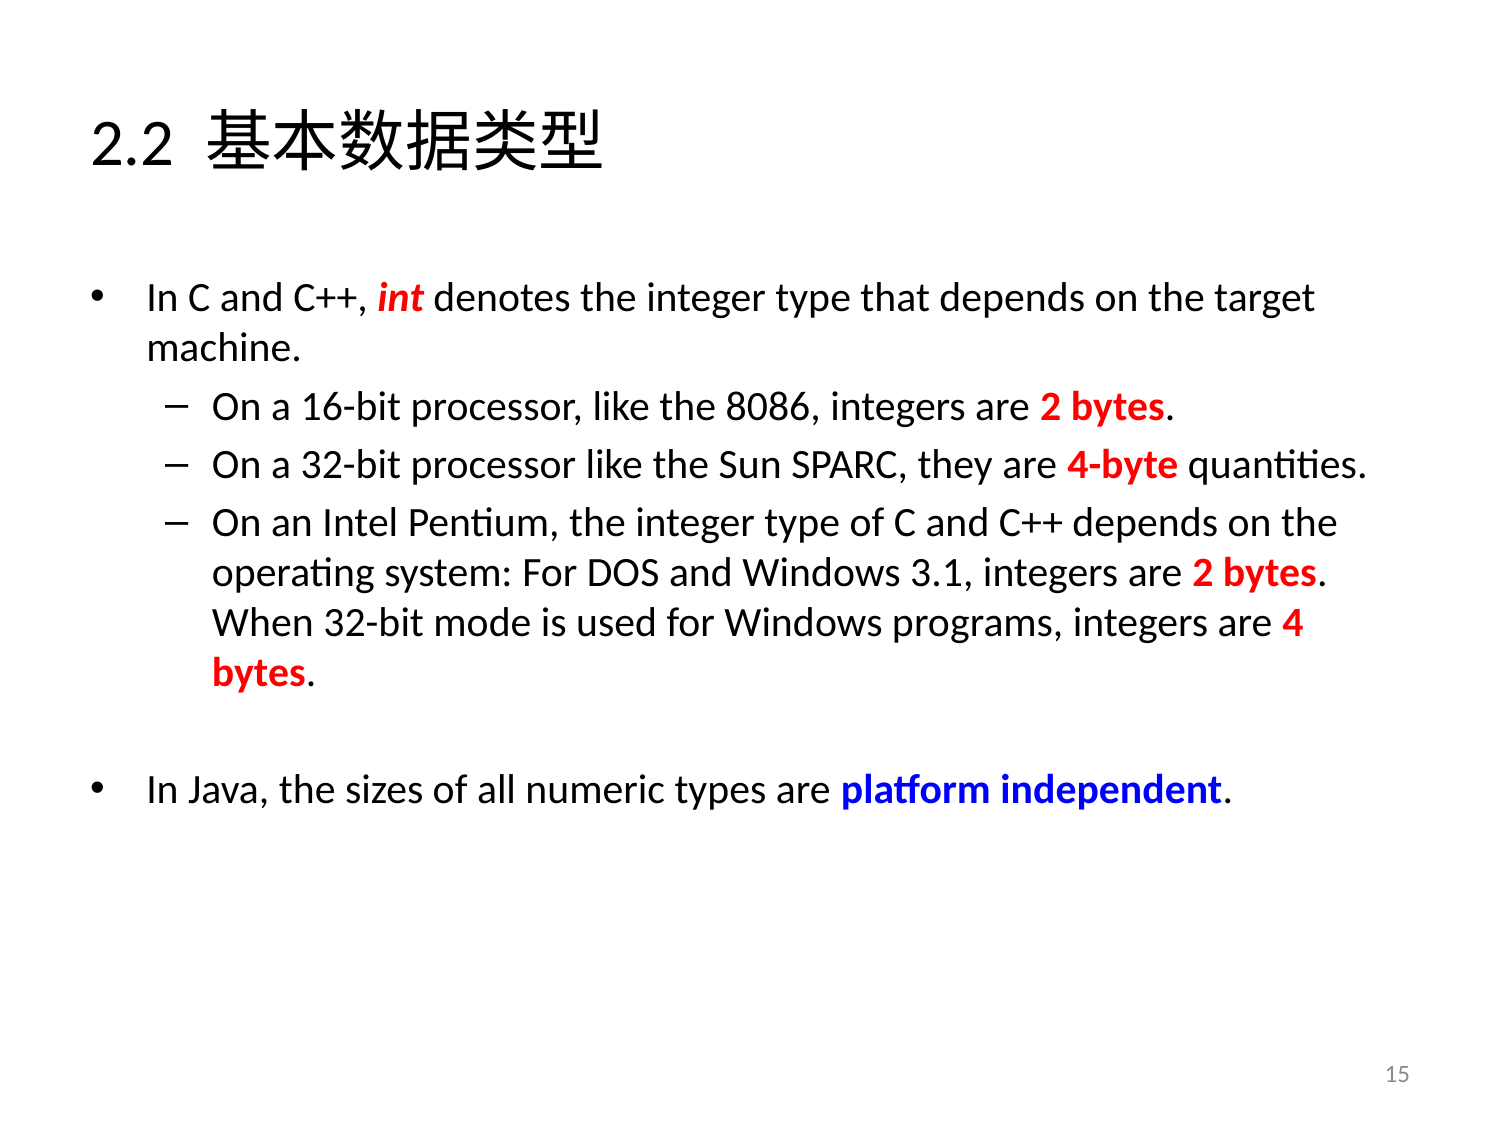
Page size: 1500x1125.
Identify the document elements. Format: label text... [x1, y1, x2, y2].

title 2.2 基本数据类型 [75, 45, 1425, 233]
list In C and C++, int denotes the integer type that depends on the target machine. On a 16-bit processor, like the 8086, integers are 2 bytes. On a 32-bit processor like the Sun SPARC, they are 4-byte quantities. On an Intel Pentium, the integer type of C and C++ depends on the operating system: For DOS and Windows 3.1, integers are 2 bytes. When 32-bit mode is used for Windows programs, integers are 4 bytes. In Java, the sizes of all numeric types are platform independent. [75, 262, 1425, 1005]
slide_number 15 [1074, 1042, 1425, 1103]
